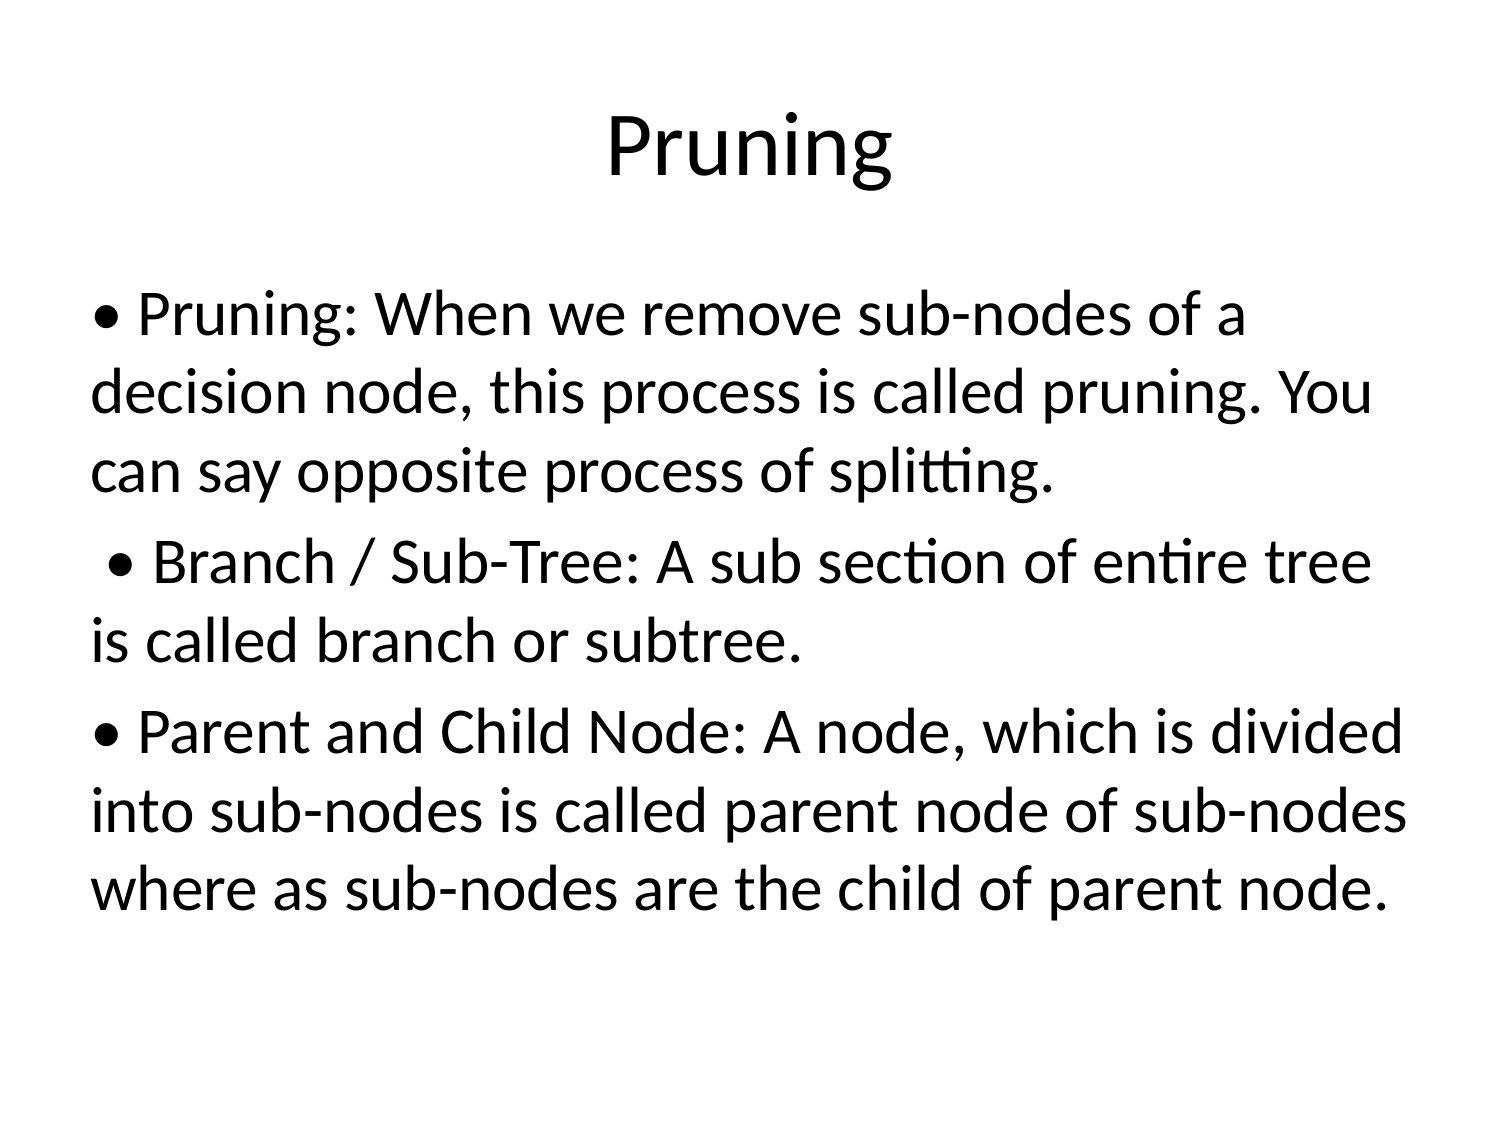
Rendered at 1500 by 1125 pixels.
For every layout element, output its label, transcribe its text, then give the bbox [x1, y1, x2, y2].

title Pruning [75, 45, 1425, 233]
list • Pruning: When we remove sub-nodes of a decision node, this process is called pruning. You can say opposite process of splitting. • Branch / Sub-Tree: A sub section of entire tree is called branch or subtree. • Parent and Child Node: A node, which is divided into sub-nodes is called parent node of sub-nodes where as sub-nodes are the child of parent node. [75, 262, 1425, 1005]
